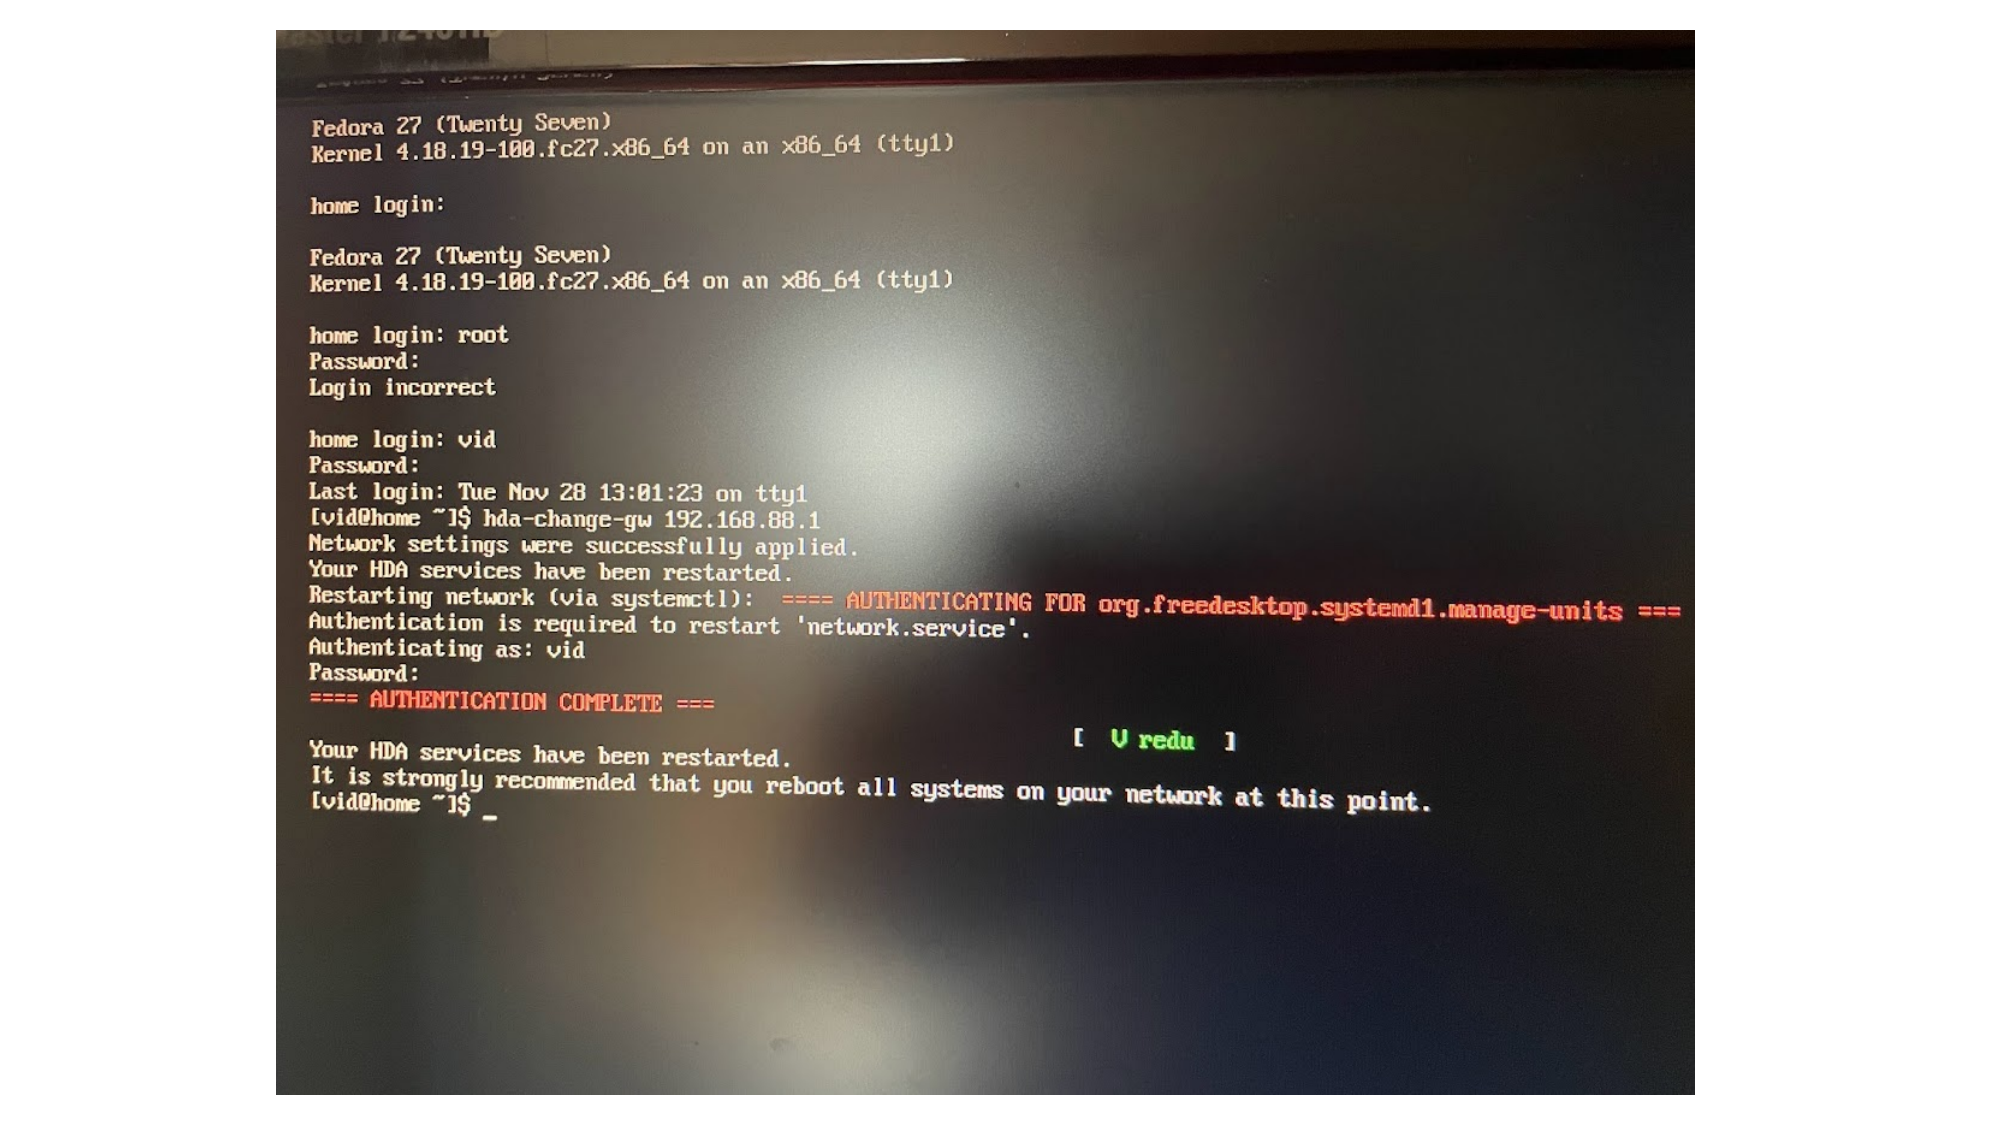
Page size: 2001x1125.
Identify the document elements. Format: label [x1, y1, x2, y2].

list [276, 30, 1696, 1095]
